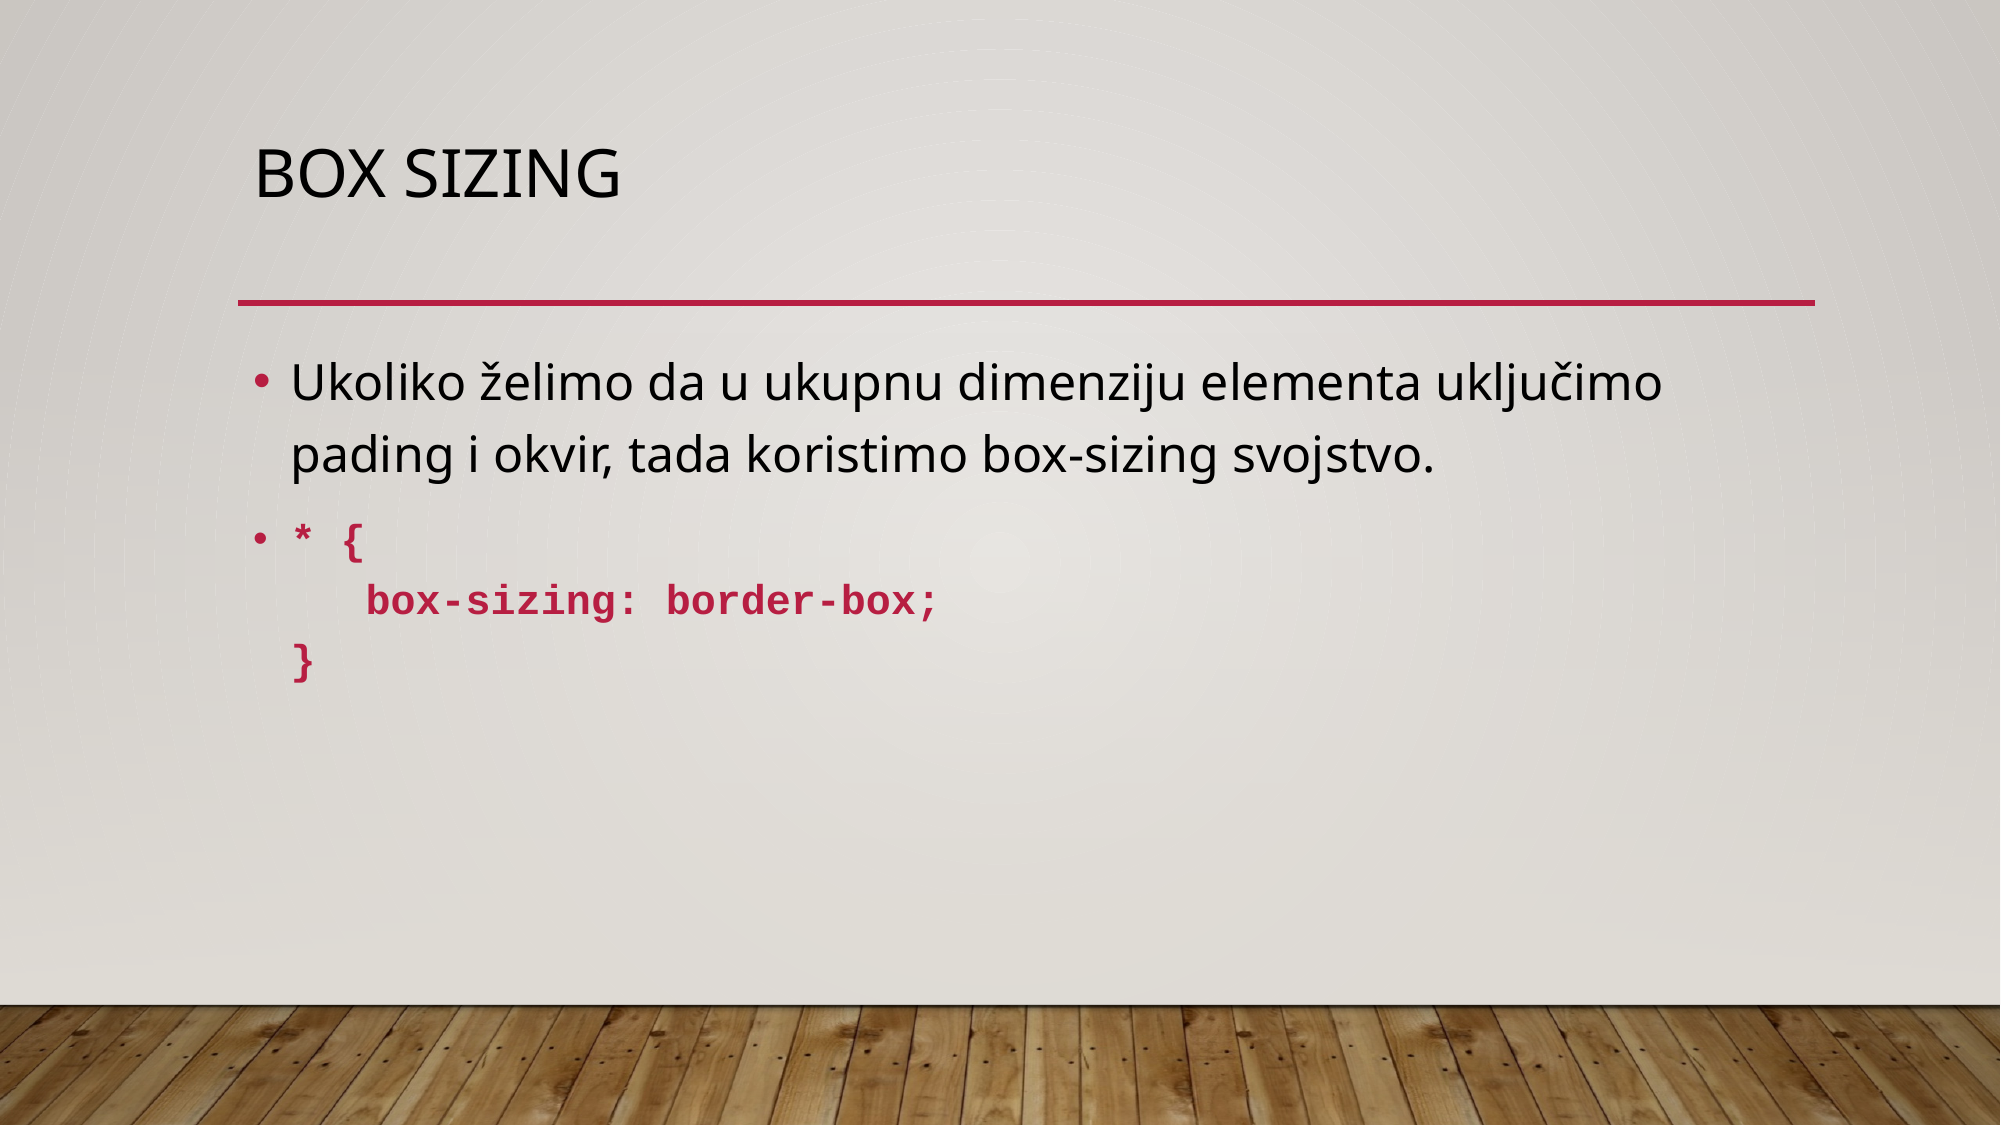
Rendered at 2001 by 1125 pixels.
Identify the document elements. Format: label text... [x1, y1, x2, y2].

title BOX SIZING [238, 131, 1814, 305]
list Ukoliko želimo da u ukupnu dimenziju elementa uključimo pading i okvir, tada koristimo box-sizing svojstvo. * { box-sizing: border-box; } [238, 330, 1814, 897]
picture [0, 1005, 2000, 1125]
